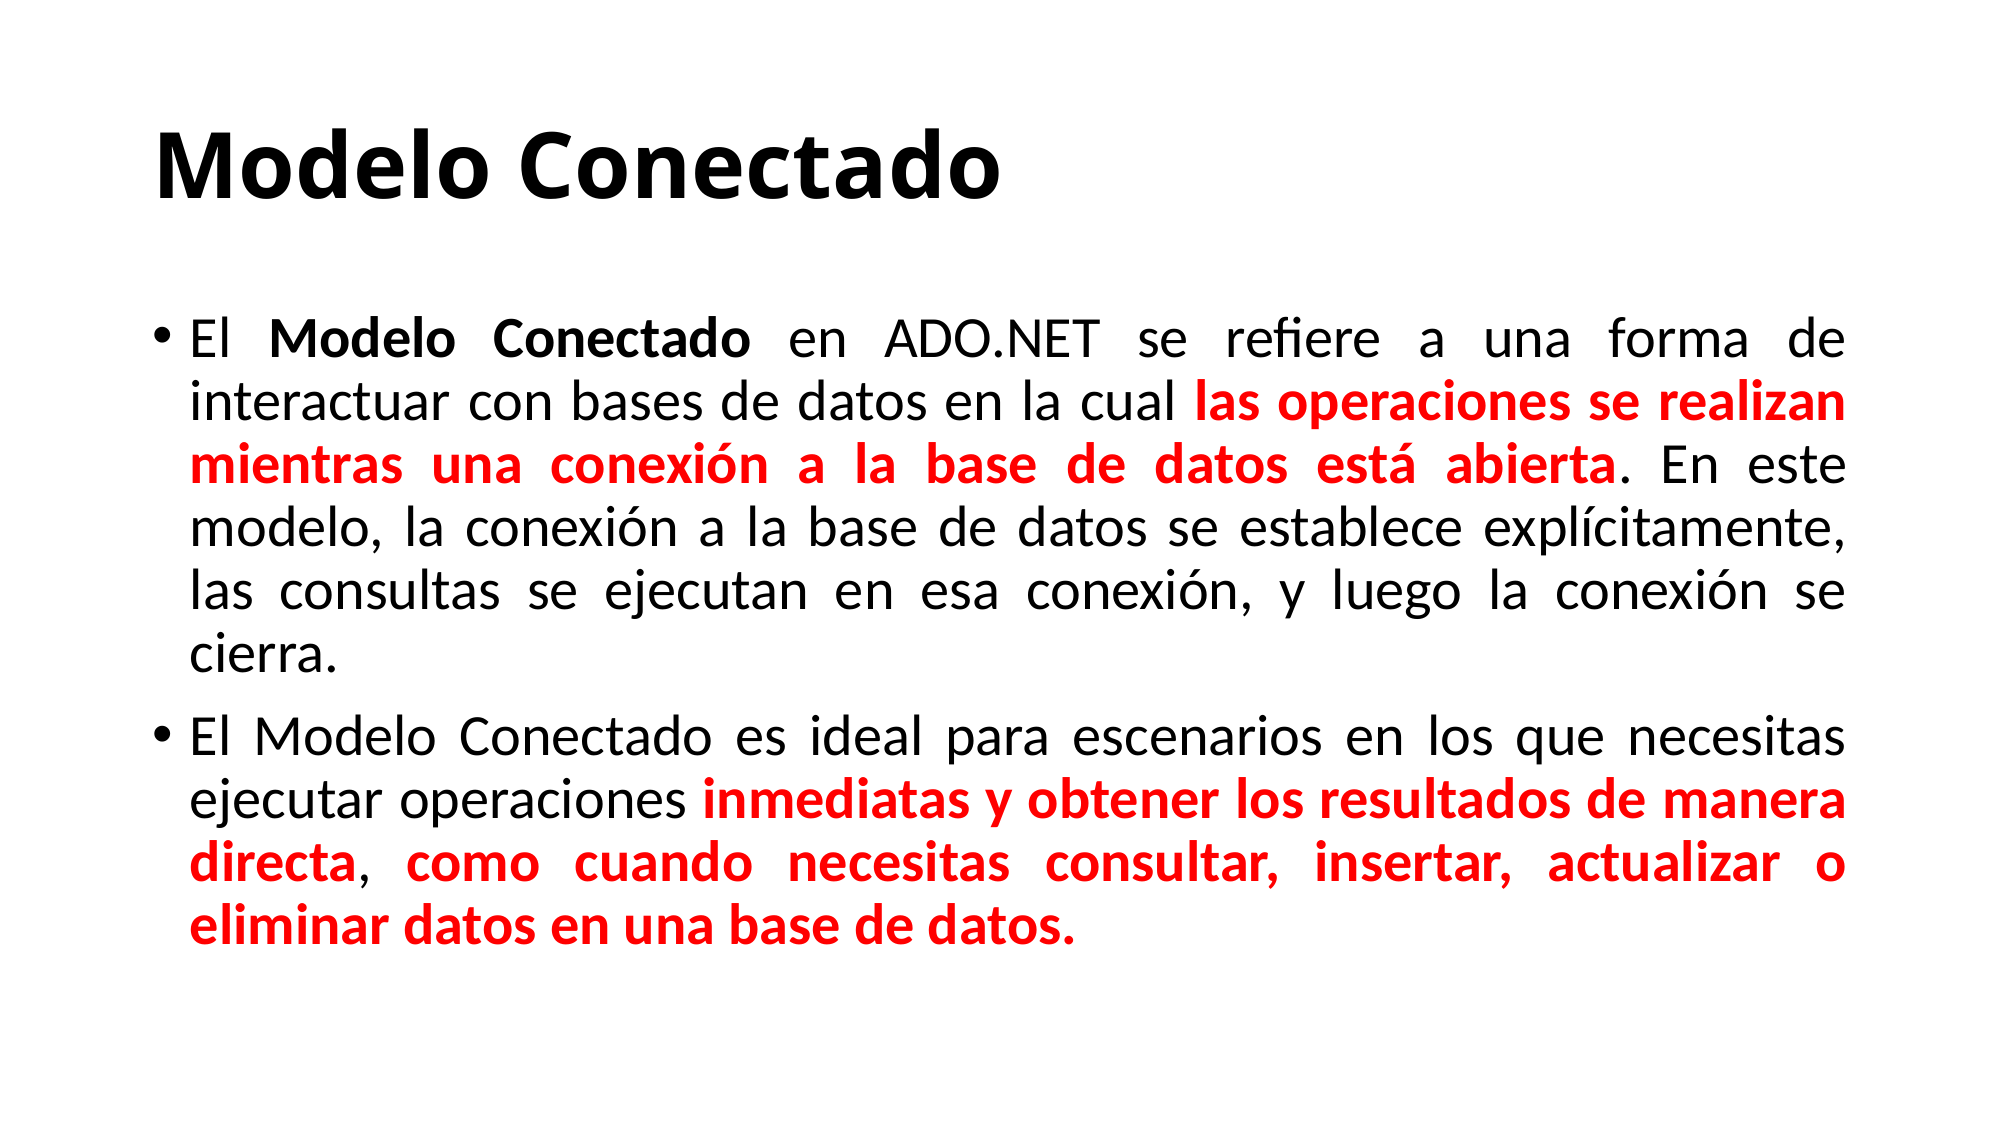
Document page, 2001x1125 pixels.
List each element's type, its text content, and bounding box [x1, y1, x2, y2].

list El Modelo Conectado en ADO.NET se refiere a una forma de interactuar con bases de datos en la cual las operaciones se realizan mientras una conexión a la base de datos está abierta. En este modelo, la conexión a la base de datos se establece explícitamente, las consultas se ejecutan en esa conexión, y luego la conexión se cierra. El Modelo Conectado es ideal para escenarios en los que necesitas ejecutar operaciones inmediatas y obtener los resultados de manera directa, como cuando necesitas consultar, insertar, actualizar o eliminar datos en una base de datos. [137, 299, 1863, 1014]
title Modelo Conectado [137, 59, 1863, 278]
